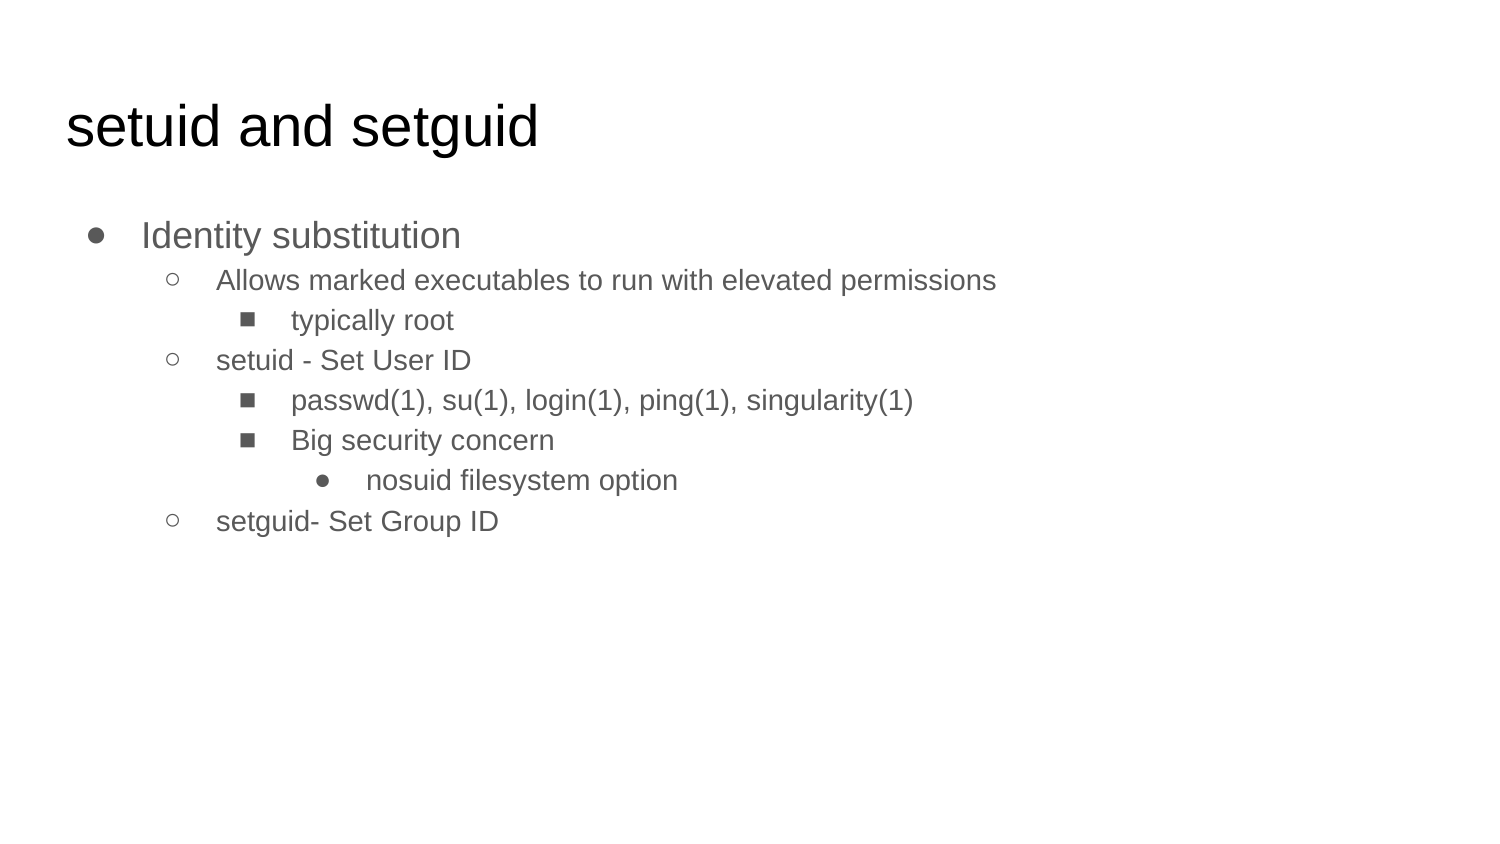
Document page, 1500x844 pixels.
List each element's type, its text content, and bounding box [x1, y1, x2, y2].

list Identity substitution Allows marked executables to run with elevated permissions typically root setuid - Set User ID passwd(1), su(1), login(1), ping(1), singularity(1) Big security concern nosuid filesystem option setguid- Set Group ID [51, 189, 1449, 750]
title setuid and setguid [51, 72, 1449, 167]
